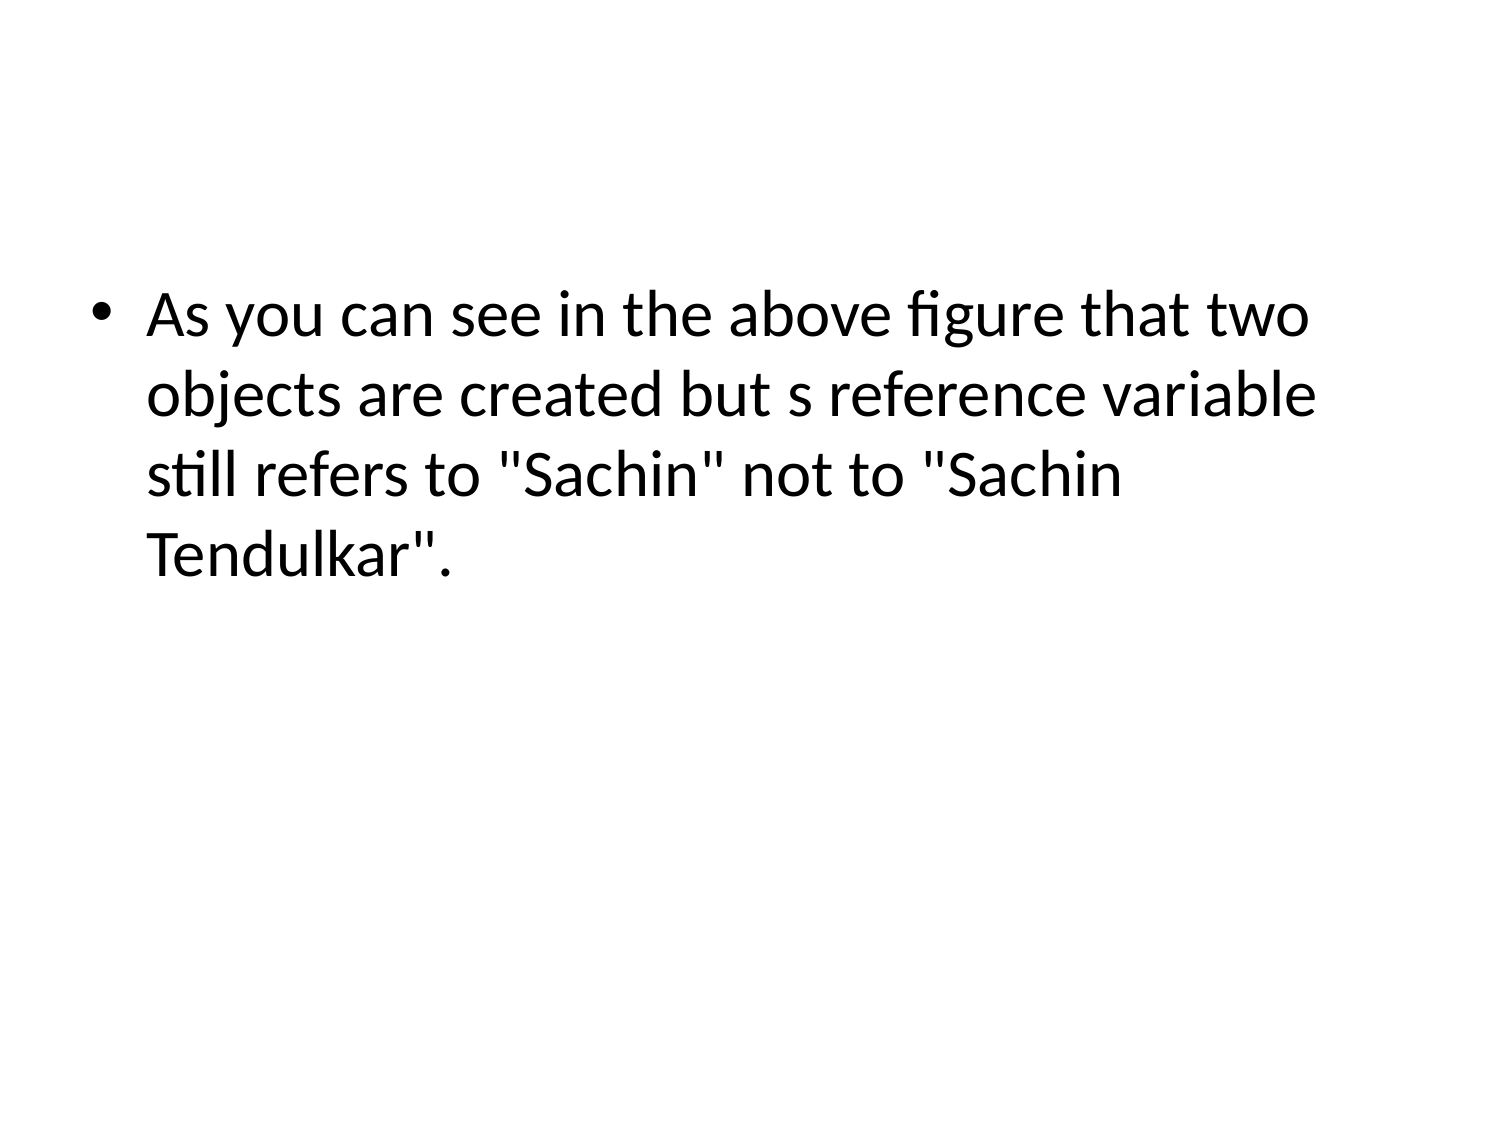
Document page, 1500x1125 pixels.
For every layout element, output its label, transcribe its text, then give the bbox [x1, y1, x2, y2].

list As you can see in the above figure that two objects are created but s reference variable still refers to "Sachin" not to "Sachin Tendulkar". [75, 262, 1425, 1005]
